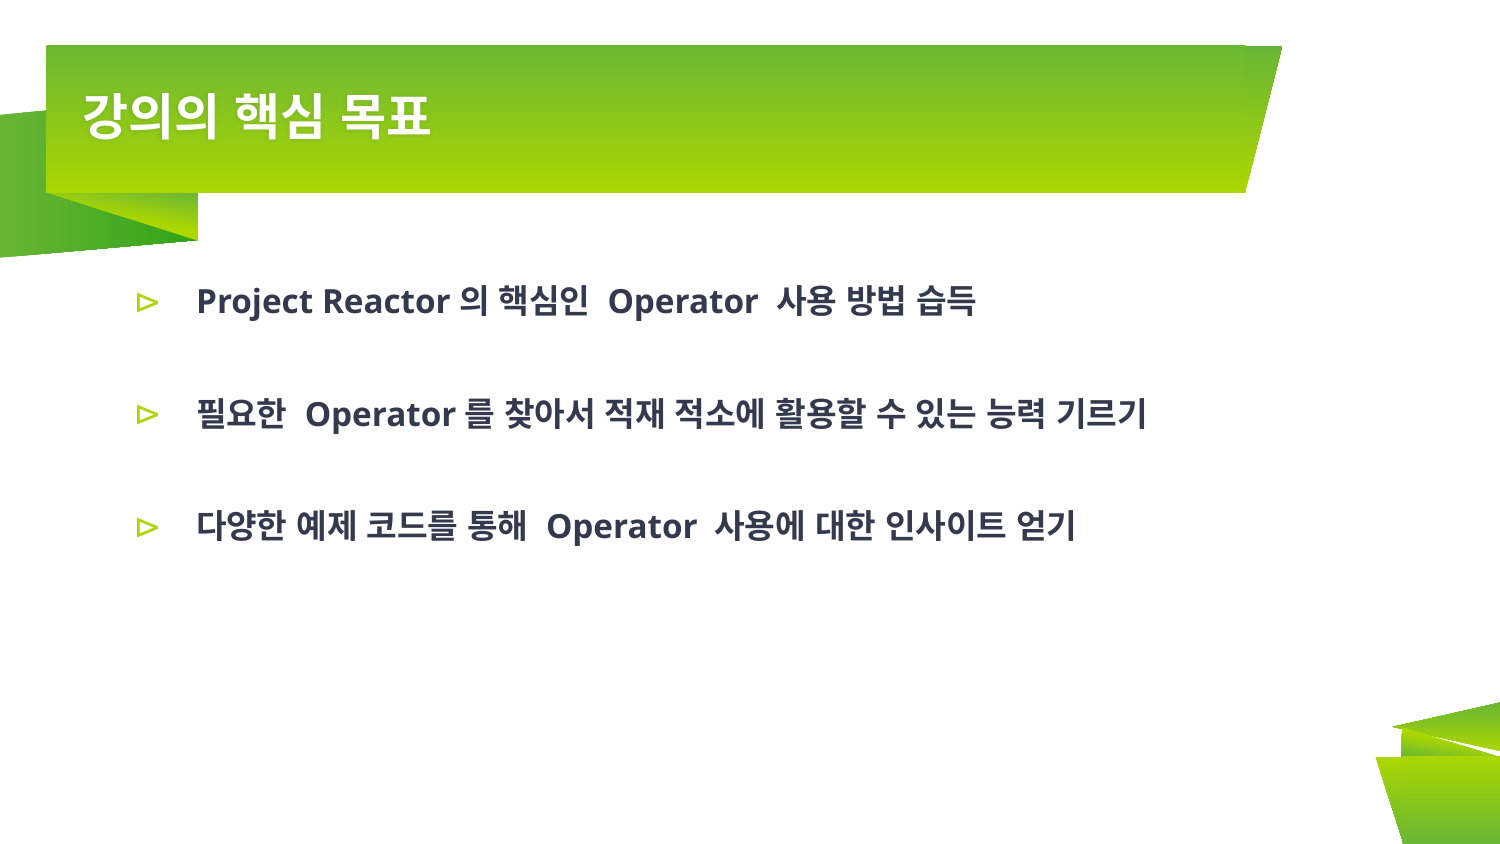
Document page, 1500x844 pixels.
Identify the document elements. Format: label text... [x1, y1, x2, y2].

text_box Project Reactor의 핵심인 Operator 사용 방법 습득 [121, 274, 1346, 344]
title 강의의 핵심 목표 [82, 45, 1268, 193]
text_box 필요한 Operator를 찾아서 적재 적소에 활용할 수 있는 능력 기르기 [121, 387, 1346, 457]
text_box 다양한 예제 코드를 통해 Operator 사용에 대한 인사이트 얻기 [121, 499, 1346, 569]
